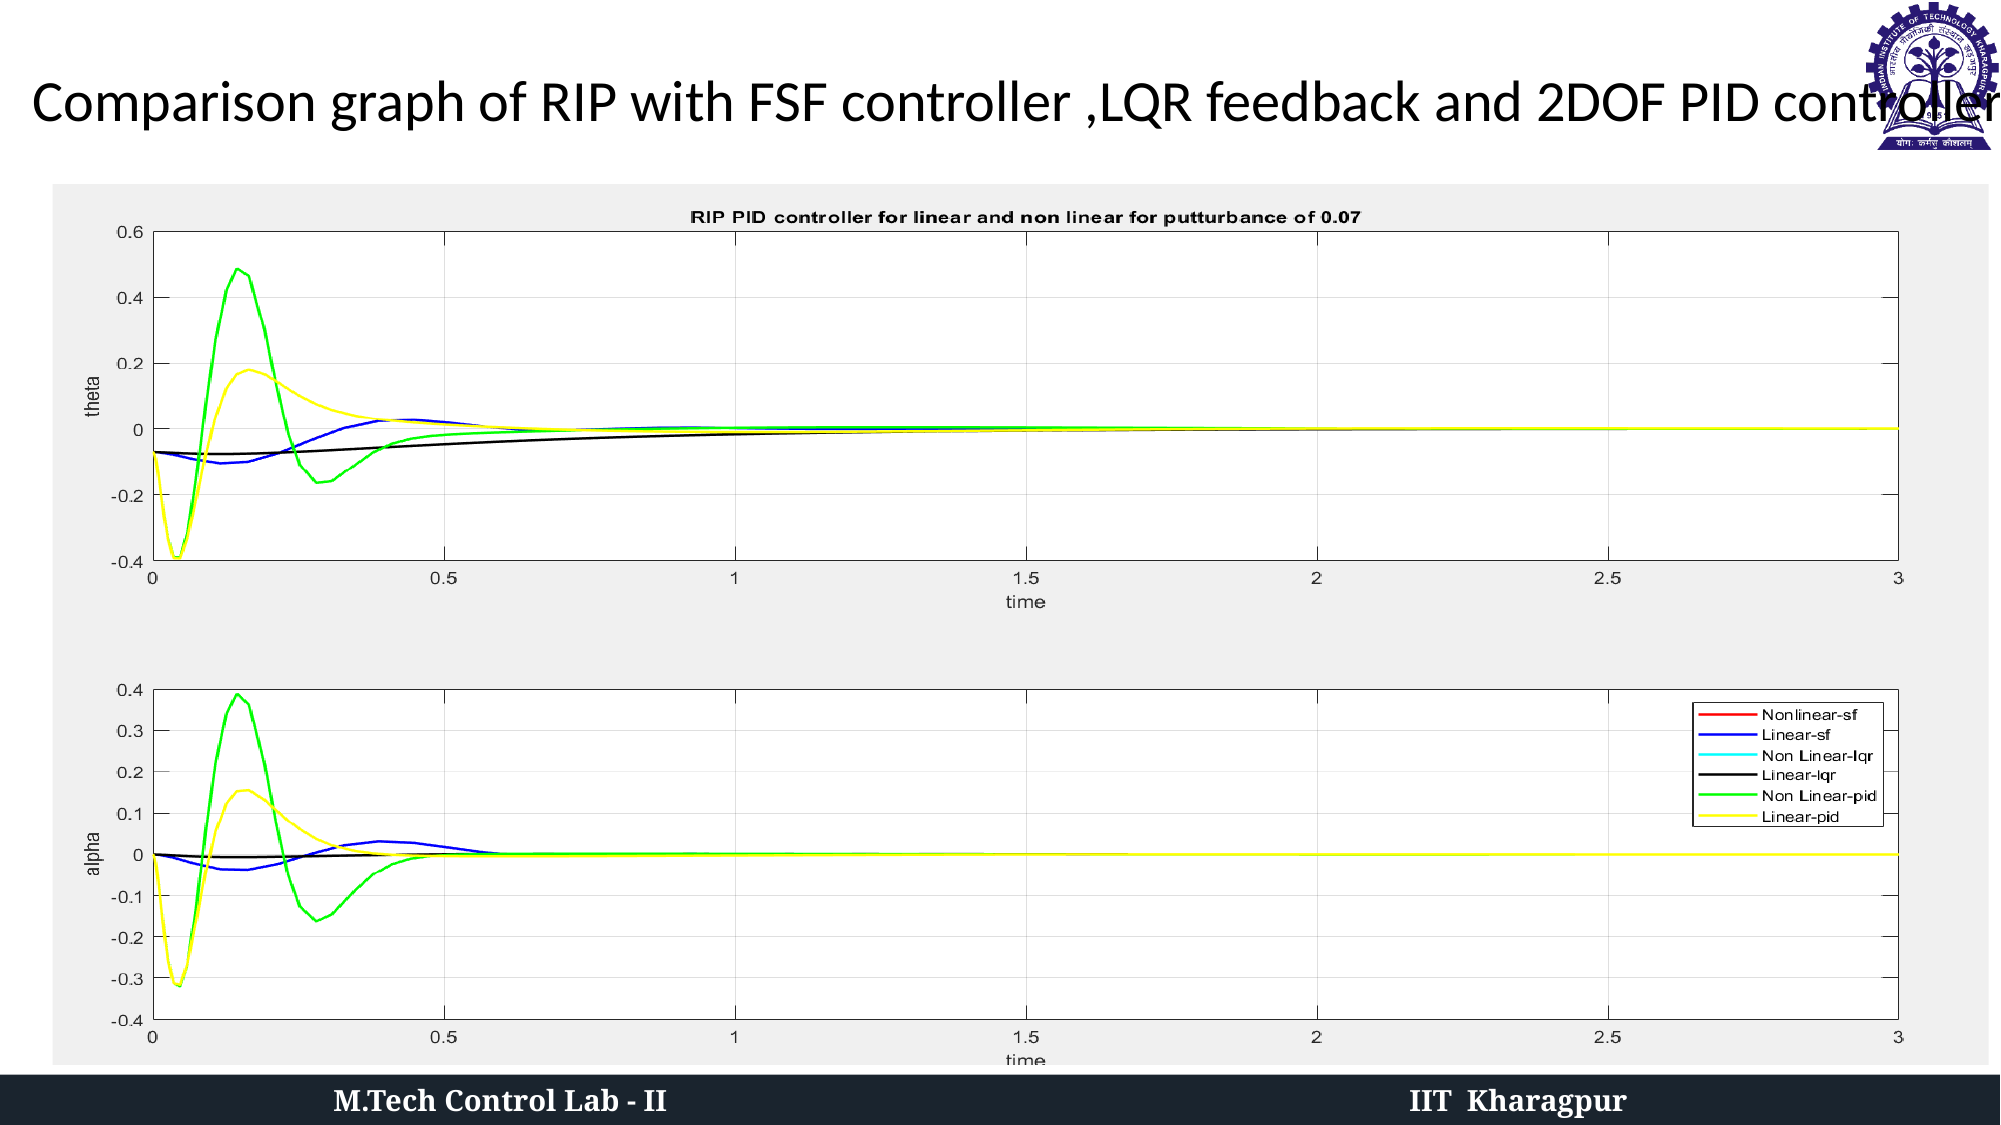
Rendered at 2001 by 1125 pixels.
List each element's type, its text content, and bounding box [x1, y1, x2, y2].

title Comparison graph of RIP with FSF controller ,LQR feedback and 2DOF PID controller [17, 99, 2000, 142]
picture [1866, 2, 1999, 99]
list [52, 183, 1990, 1066]
picture [1866, 142, 1999, 150]
